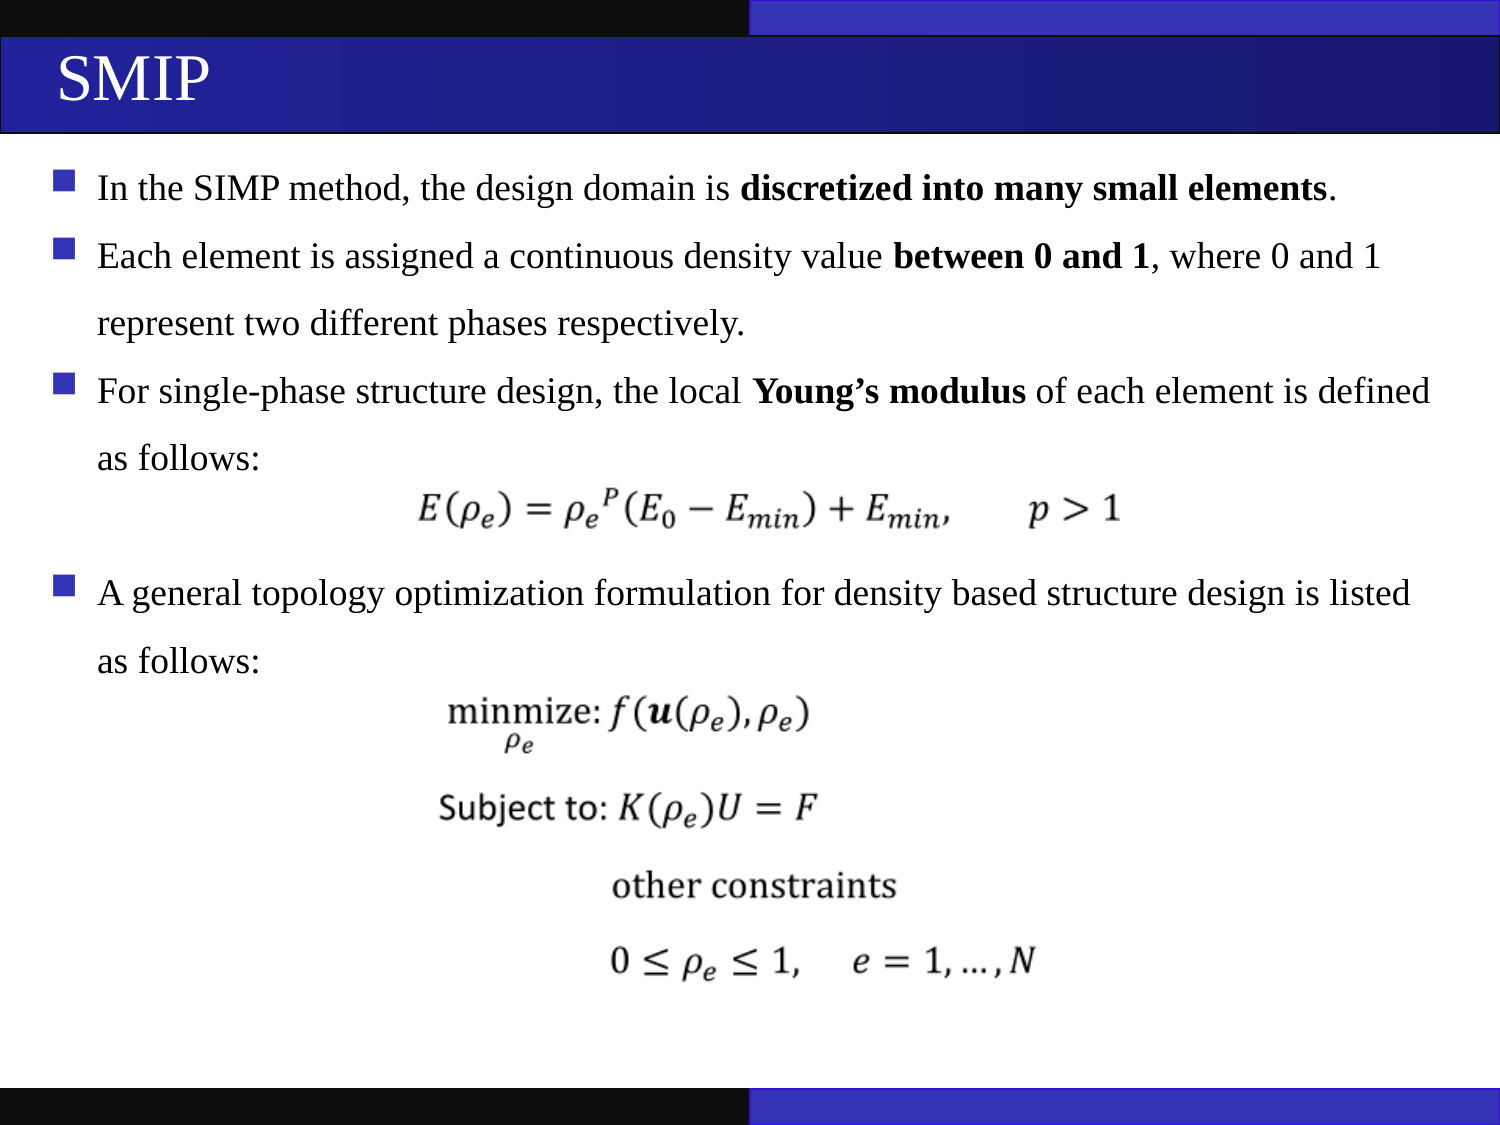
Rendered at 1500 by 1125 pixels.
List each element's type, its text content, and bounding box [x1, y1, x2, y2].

slide_number [1059, 1042, 1397, 1103]
picture [403, 474, 1134, 543]
picture [422, 683, 1078, 998]
text_box In the SIMP method, the design domain is discretized into many small elements. Each element is assigned a continuous density value between 0 and 1, where 0 and 1 represent two different phases respectively. For single-phase structure design, the local Young’s modulus of each element is defined as follows: A general topology optimization formulation for density based structure design is listed as follows: [35, 133, 1465, 756]
list SMIP [41, 37, 601, 121]
